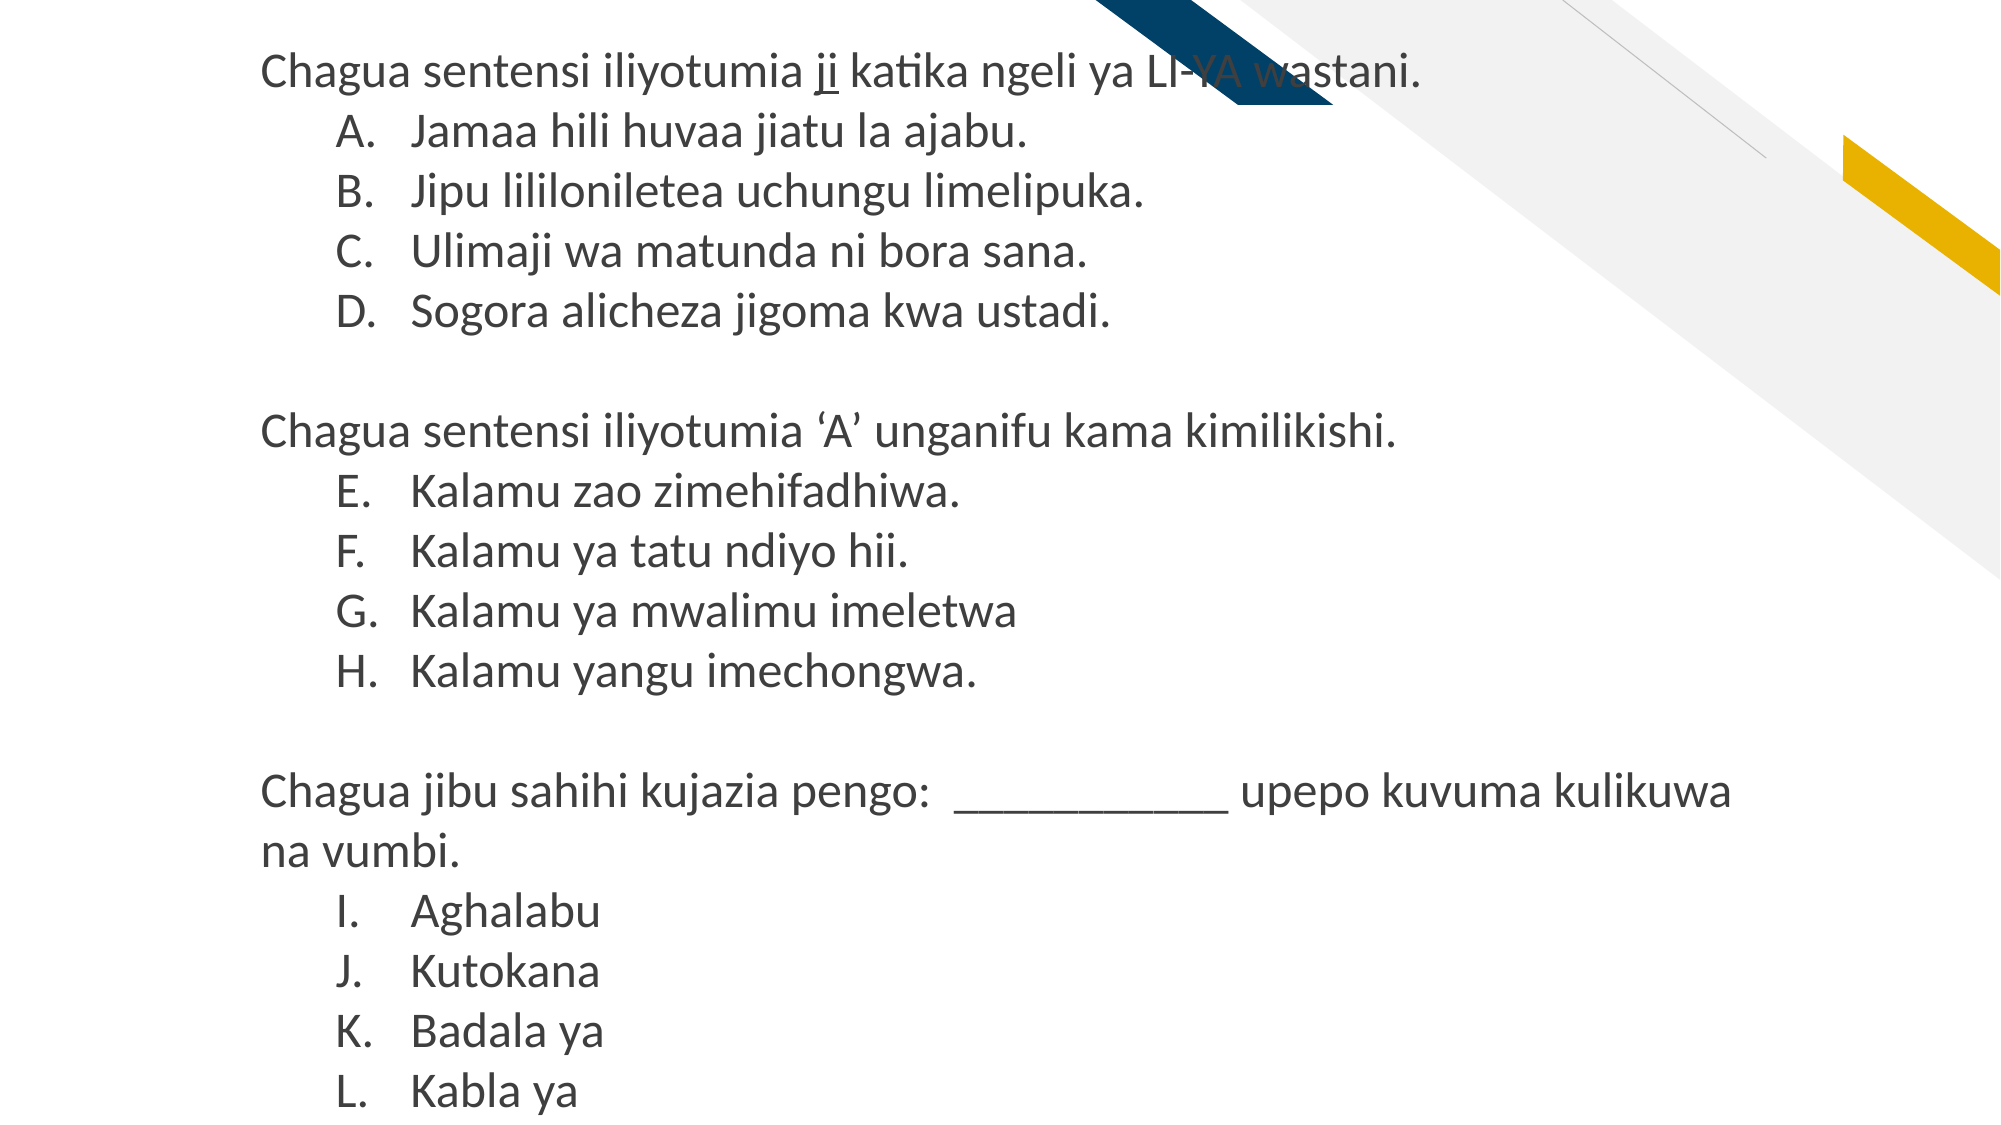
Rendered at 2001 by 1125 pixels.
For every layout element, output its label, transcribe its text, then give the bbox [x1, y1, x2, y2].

text_box Chagua sentensi iliyotumia ji katika ngeli ya LI-YA wastani. Jamaa hili huvaa jiatu la ajabu. Jipu lililoniletea uchungu limelipuka. Ulimaji wa matunda ni bora sana. Sogora alicheza jigoma kwa ustadi. Chagua sentensi iliyotumia ‘A’ unganifu kama kimilikishi. Kalamu zao zimehifadhiwa. Kalamu ya tatu ndiyo hii. Kalamu ya mwalimu imeletwa Kalamu yangu imechongwa. Chagua jibu sahihi kujazia pengo: ___________ upepo kuvuma kulikuwa na vumbi. Aghalabu Kutokana Badala ya Kabla ya [245, 29, 1750, 1125]
